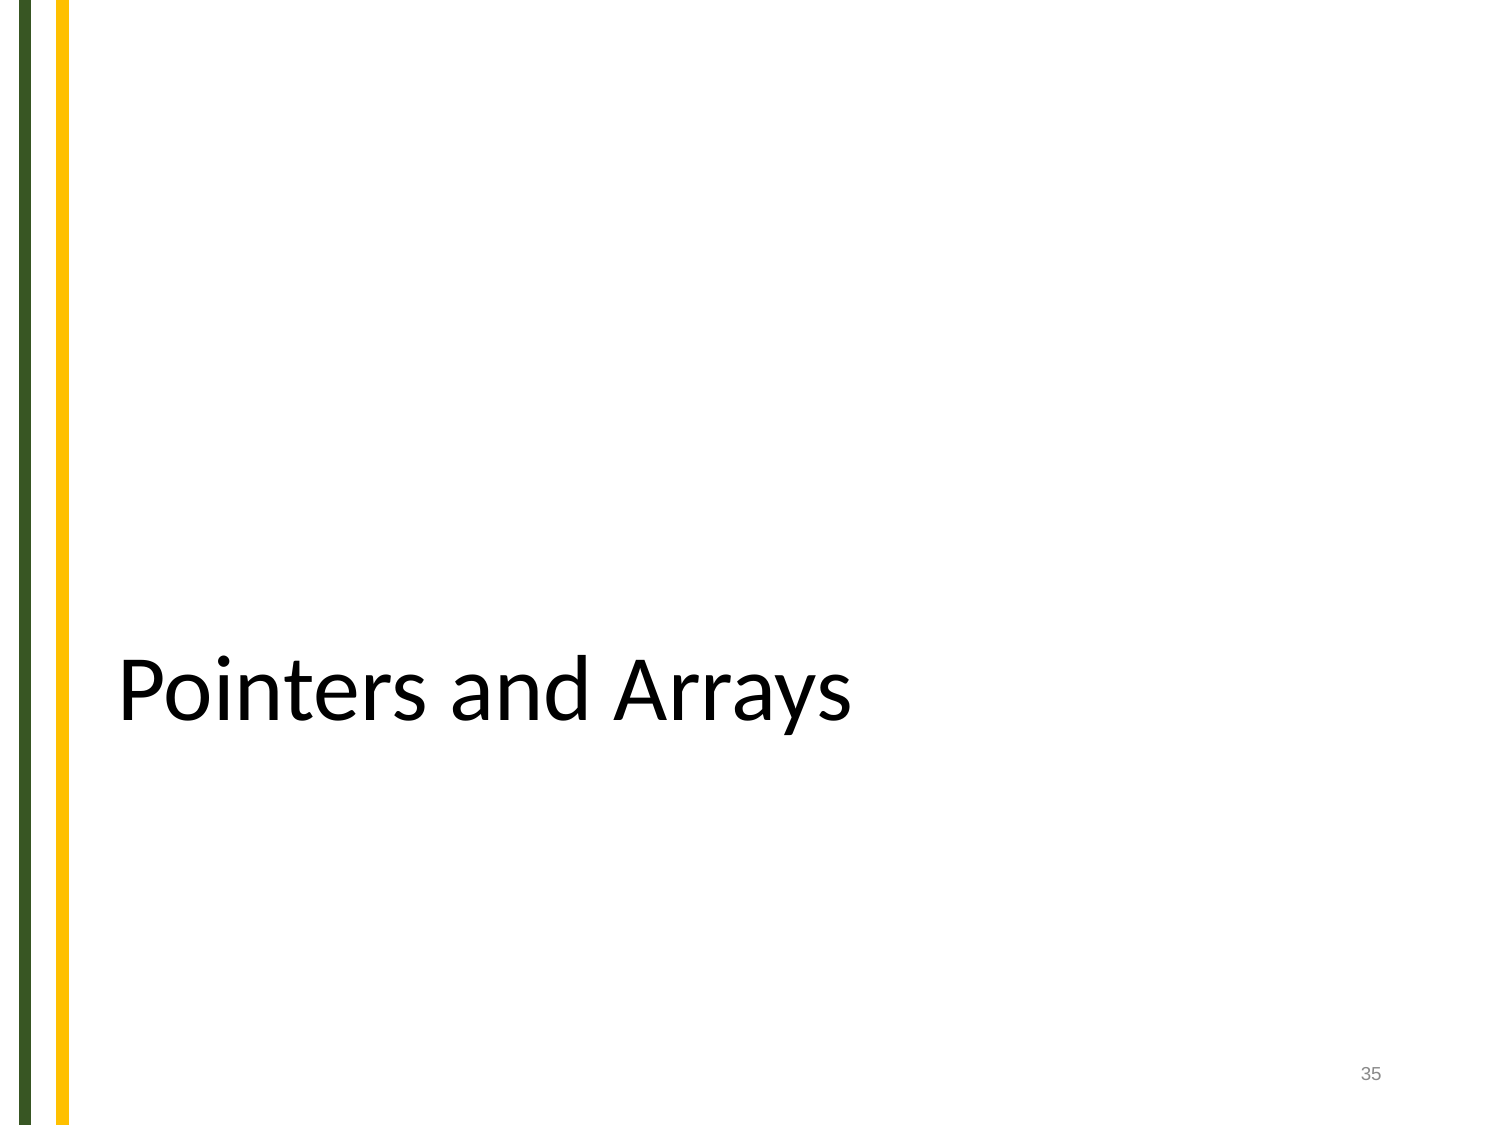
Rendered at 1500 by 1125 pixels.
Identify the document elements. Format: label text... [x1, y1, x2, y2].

slide_number ‹#› [1059, 1042, 1397, 1103]
title Pointers and Arrays [102, 280, 1397, 749]
